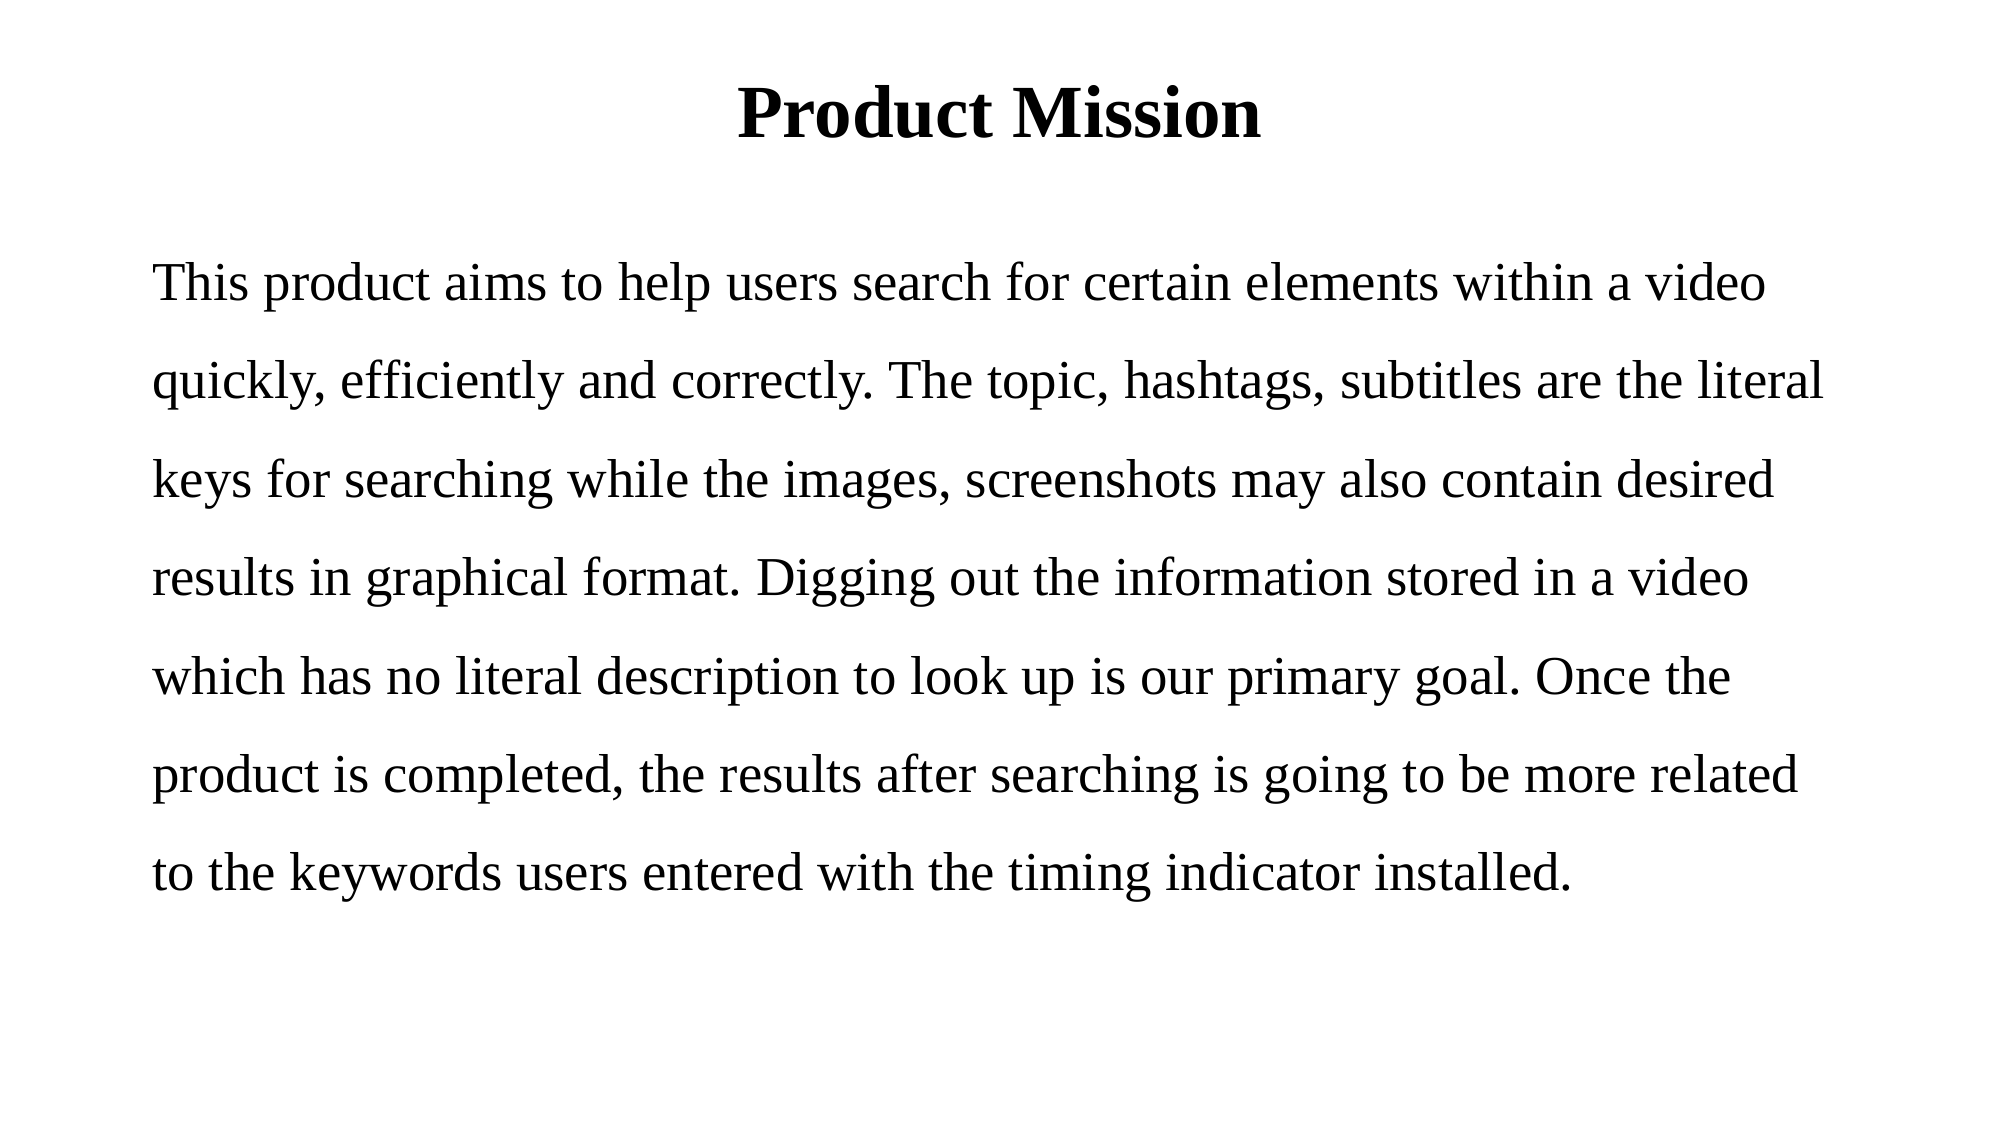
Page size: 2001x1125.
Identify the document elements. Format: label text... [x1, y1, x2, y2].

title Product Mission [137, 59, 1863, 205]
list This product aims to help users search for certain elements within a video quickly, efficiently and correctly. The topic, hashtags, subtitles are the literal keys for searching while the images, screenshots may also contain desired results in graphical format. Digging out the information stored in a video which has no literal description to look up is our primary goal. Once the product is completed, the results after searching is going to be more related to the keywords users entered with the timing indicator installed. [137, 205, 1863, 920]
